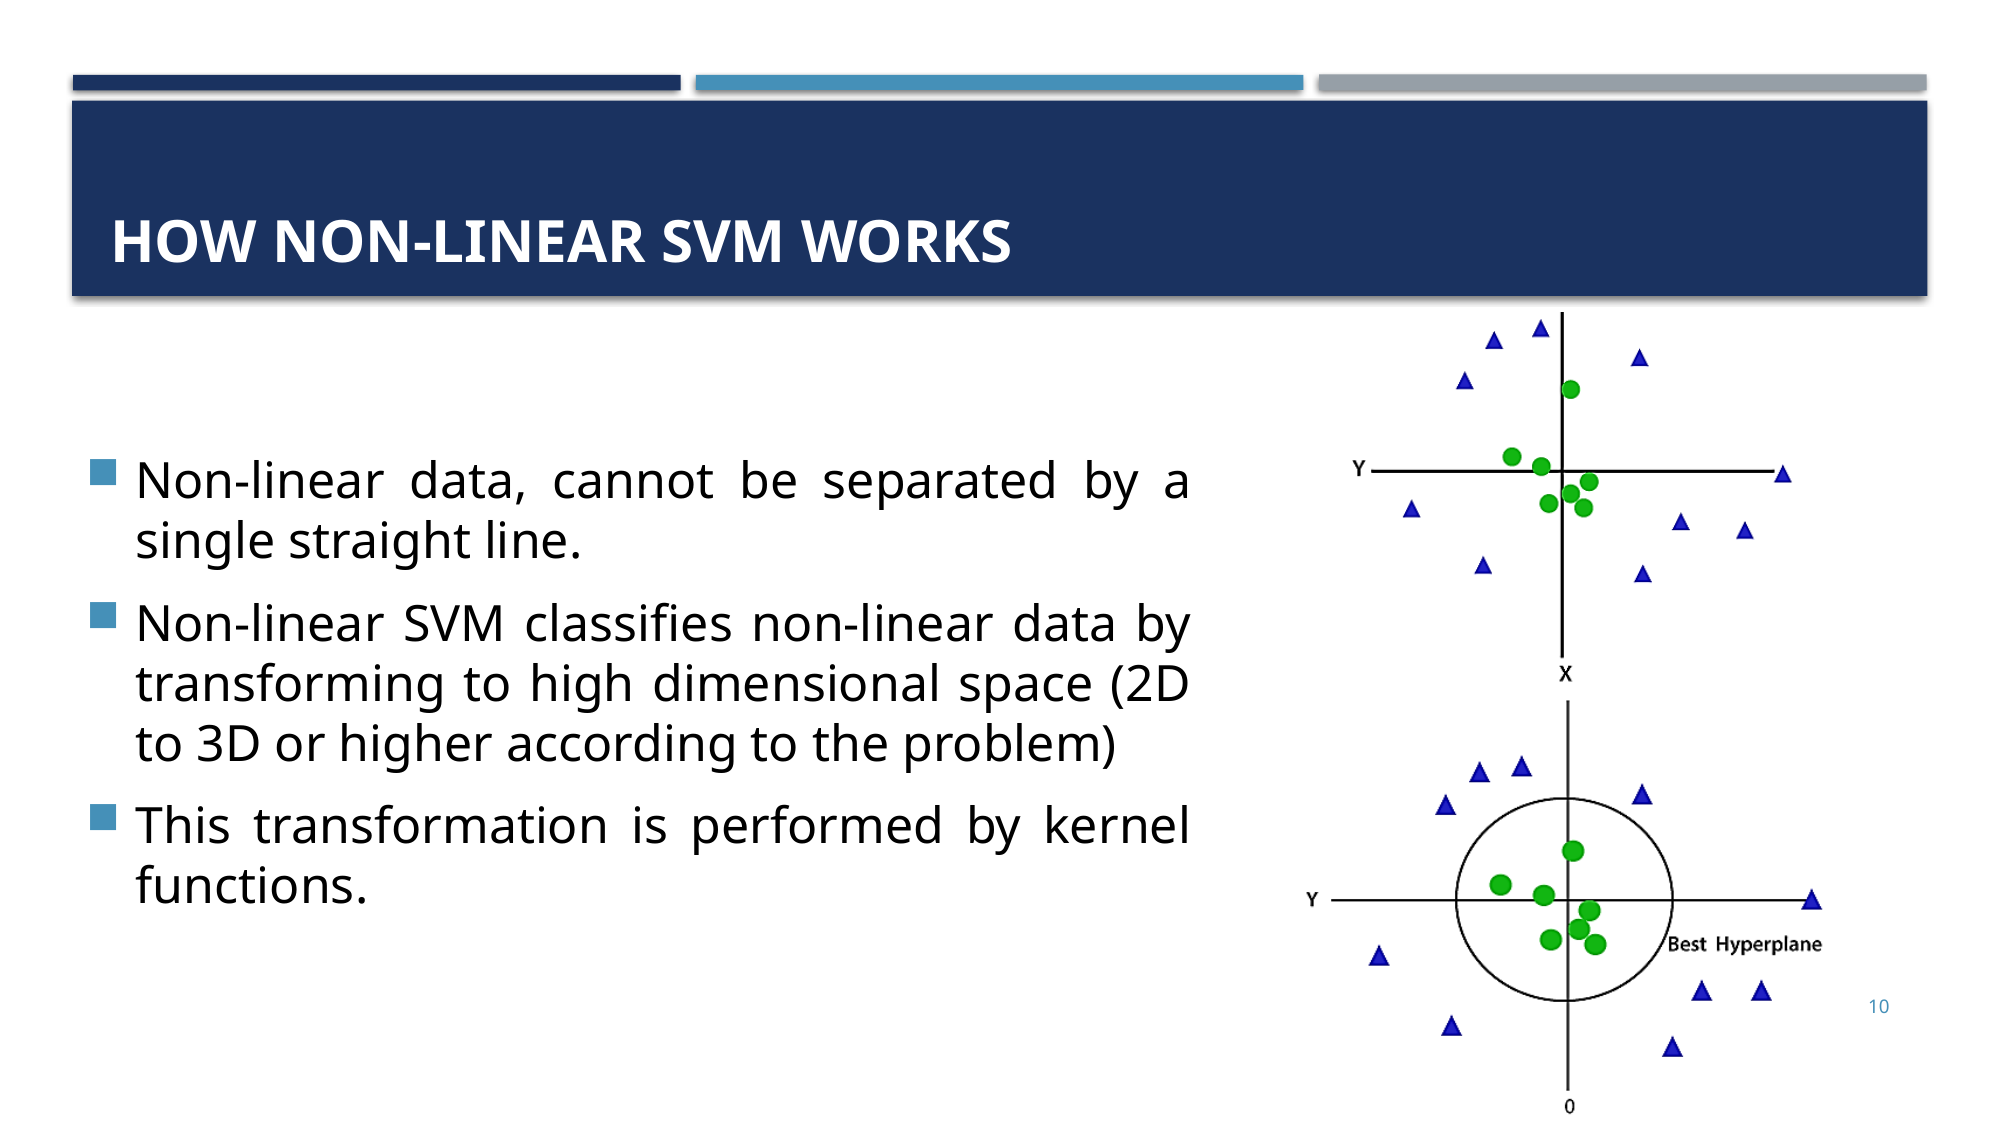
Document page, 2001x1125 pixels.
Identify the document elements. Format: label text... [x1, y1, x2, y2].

title How non-linear svm works [95, 115, 1905, 282]
picture [1294, 312, 1855, 1121]
list Non-linear data, cannot be separated by a single straight line. Non-linear SVM classifies non-linear data by transforming to high dimensional space (2D to 3D or higher according to the problem) This transformation is performed by kernel functions. [70, 318, 1207, 1110]
slide_number 10 [1860, 977, 1905, 1037]
